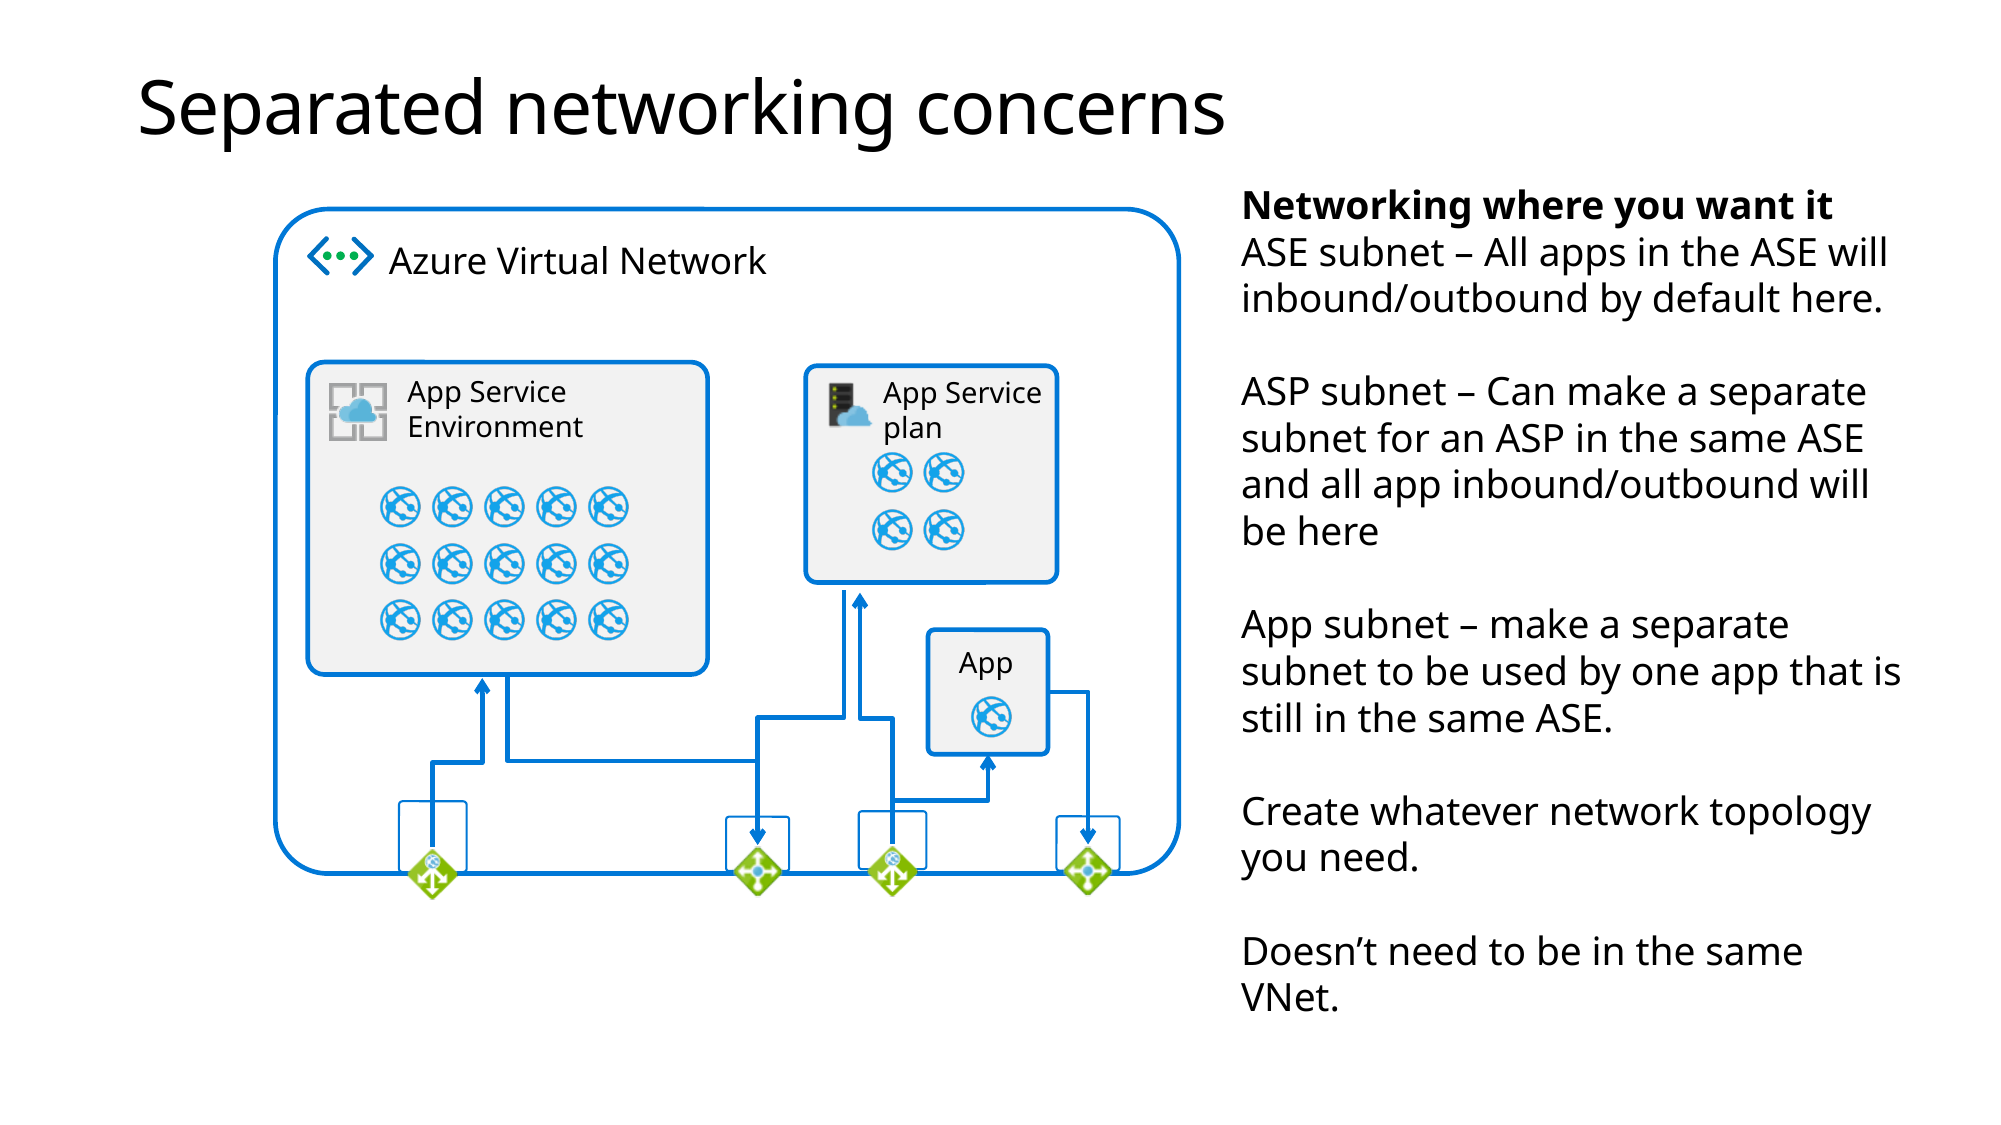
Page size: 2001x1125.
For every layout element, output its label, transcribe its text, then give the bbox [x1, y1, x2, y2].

text_box [1090, 815, 1121, 872]
text_box App Service plan [868, 366, 1077, 452]
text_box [895, 750, 986, 848]
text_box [372, 737, 542, 788]
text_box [673, 674, 929, 762]
text_box [804, 364, 1058, 584]
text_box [1047, 691, 1089, 845]
picture [728, 844, 787, 903]
text_box [927, 628, 1049, 756]
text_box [929, 701, 1002, 735]
text_box [274, 208, 1180, 875]
picture [828, 381, 875, 428]
text_box [398, 800, 430, 873]
title Separated networking concerns [137, 59, 1863, 151]
picture [943, 685, 1040, 748]
picture [1059, 844, 1117, 902]
text_box App [944, 637, 1048, 687]
picture [329, 383, 387, 442]
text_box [547, 634, 719, 885]
text_box [1055, 845, 1059, 872]
text_box [759, 815, 791, 872]
picture [404, 846, 461, 905]
text_box [857, 810, 890, 871]
text_box App Service Environment [392, 365, 625, 451]
text_box Azure Virtual Network [373, 230, 824, 290]
text_box [306, 361, 709, 676]
text_box [435, 800, 468, 873]
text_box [304, 233, 377, 279]
picture [352, 475, 656, 651]
text_box Networking where you want it ASE subnet – All apps in the ASE will inbound/outbound by default here. ASP subnet – Can make a separate subnet for an ASP in the same ASE and all app inbound/outbound will be here App subnet – make a separate subnet to be used by one app that is still in the same ASE. Create whatever network topology you need. Doesn’t need to be in the same VNet. [1226, 173, 1921, 1074]
text_box [921, 848, 928, 870]
picture [864, 843, 921, 902]
text_box [725, 815, 756, 872]
picture [843, 440, 992, 561]
